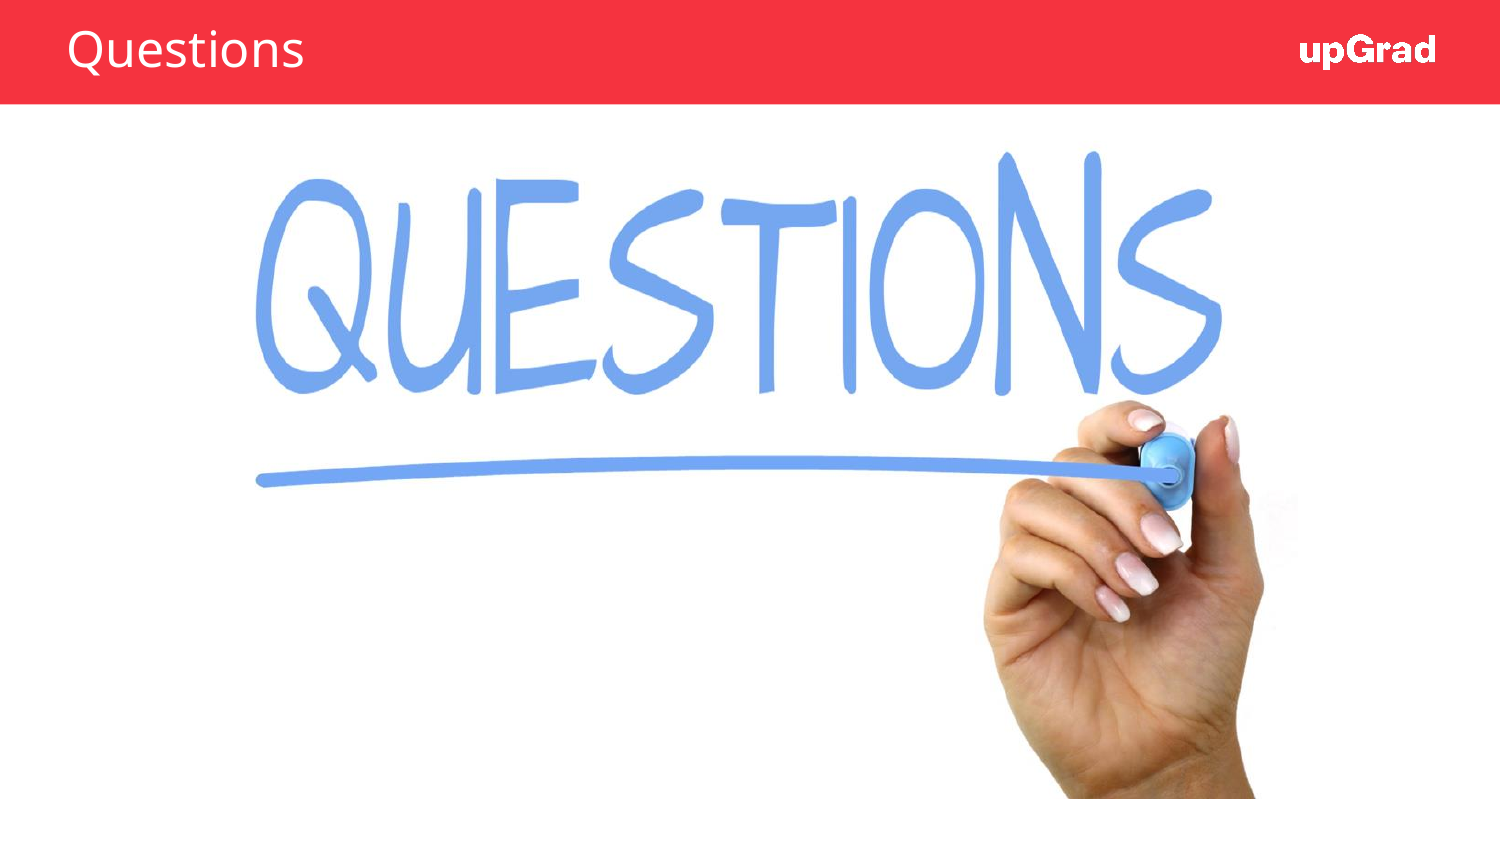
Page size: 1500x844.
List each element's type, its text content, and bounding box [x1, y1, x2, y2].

picture [196, 127, 1298, 799]
picture [1300, 34, 1435, 70]
title Questions [51, 20, 665, 83]
